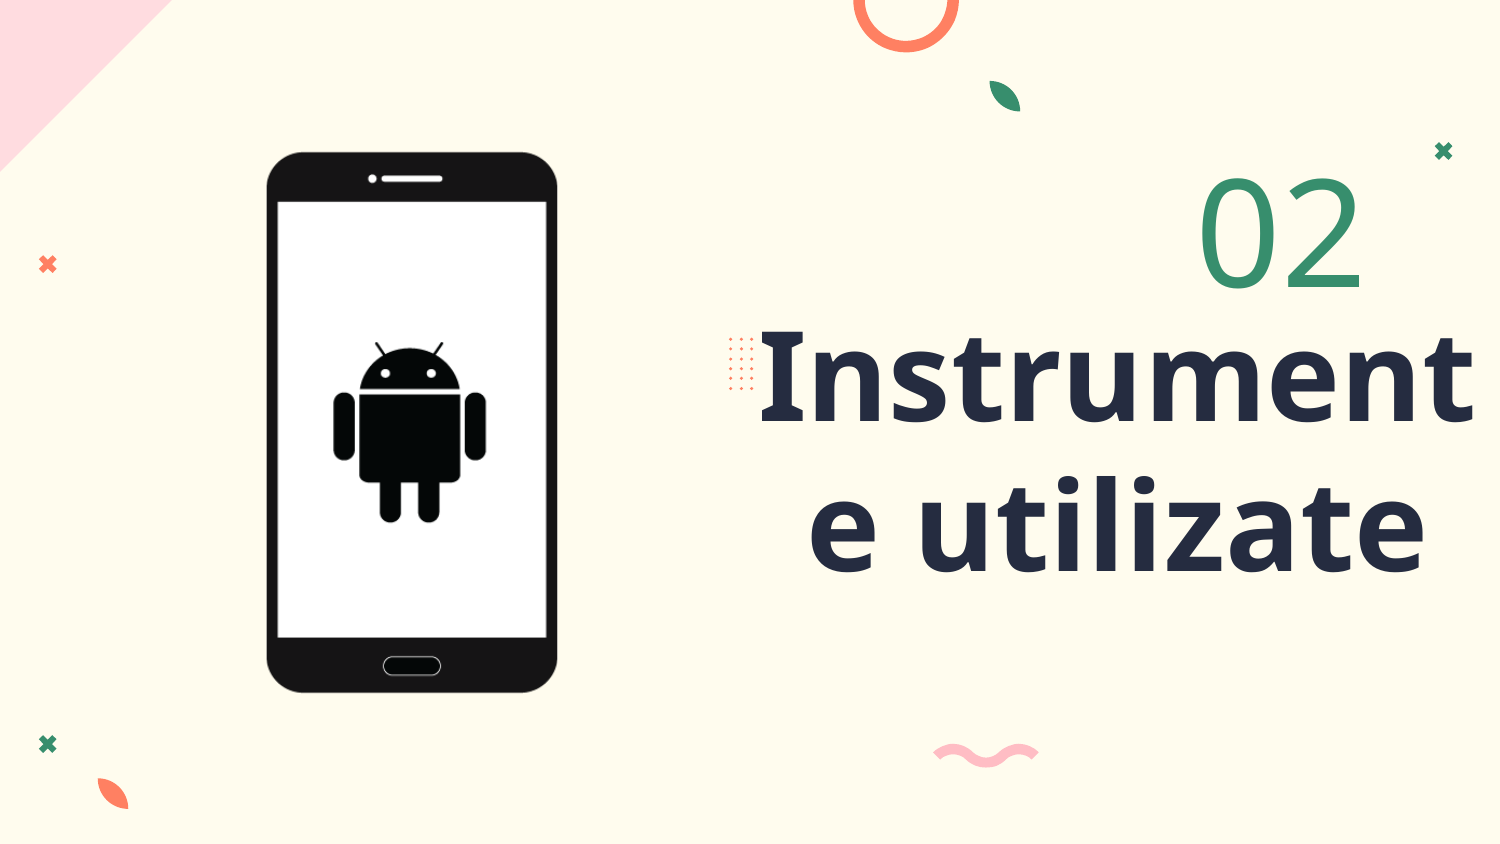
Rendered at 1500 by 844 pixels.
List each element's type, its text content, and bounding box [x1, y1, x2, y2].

title 02 [1125, 163, 1382, 291]
picture [135, 145, 688, 698]
title Instrumente utilizate [736, 335, 1500, 558]
